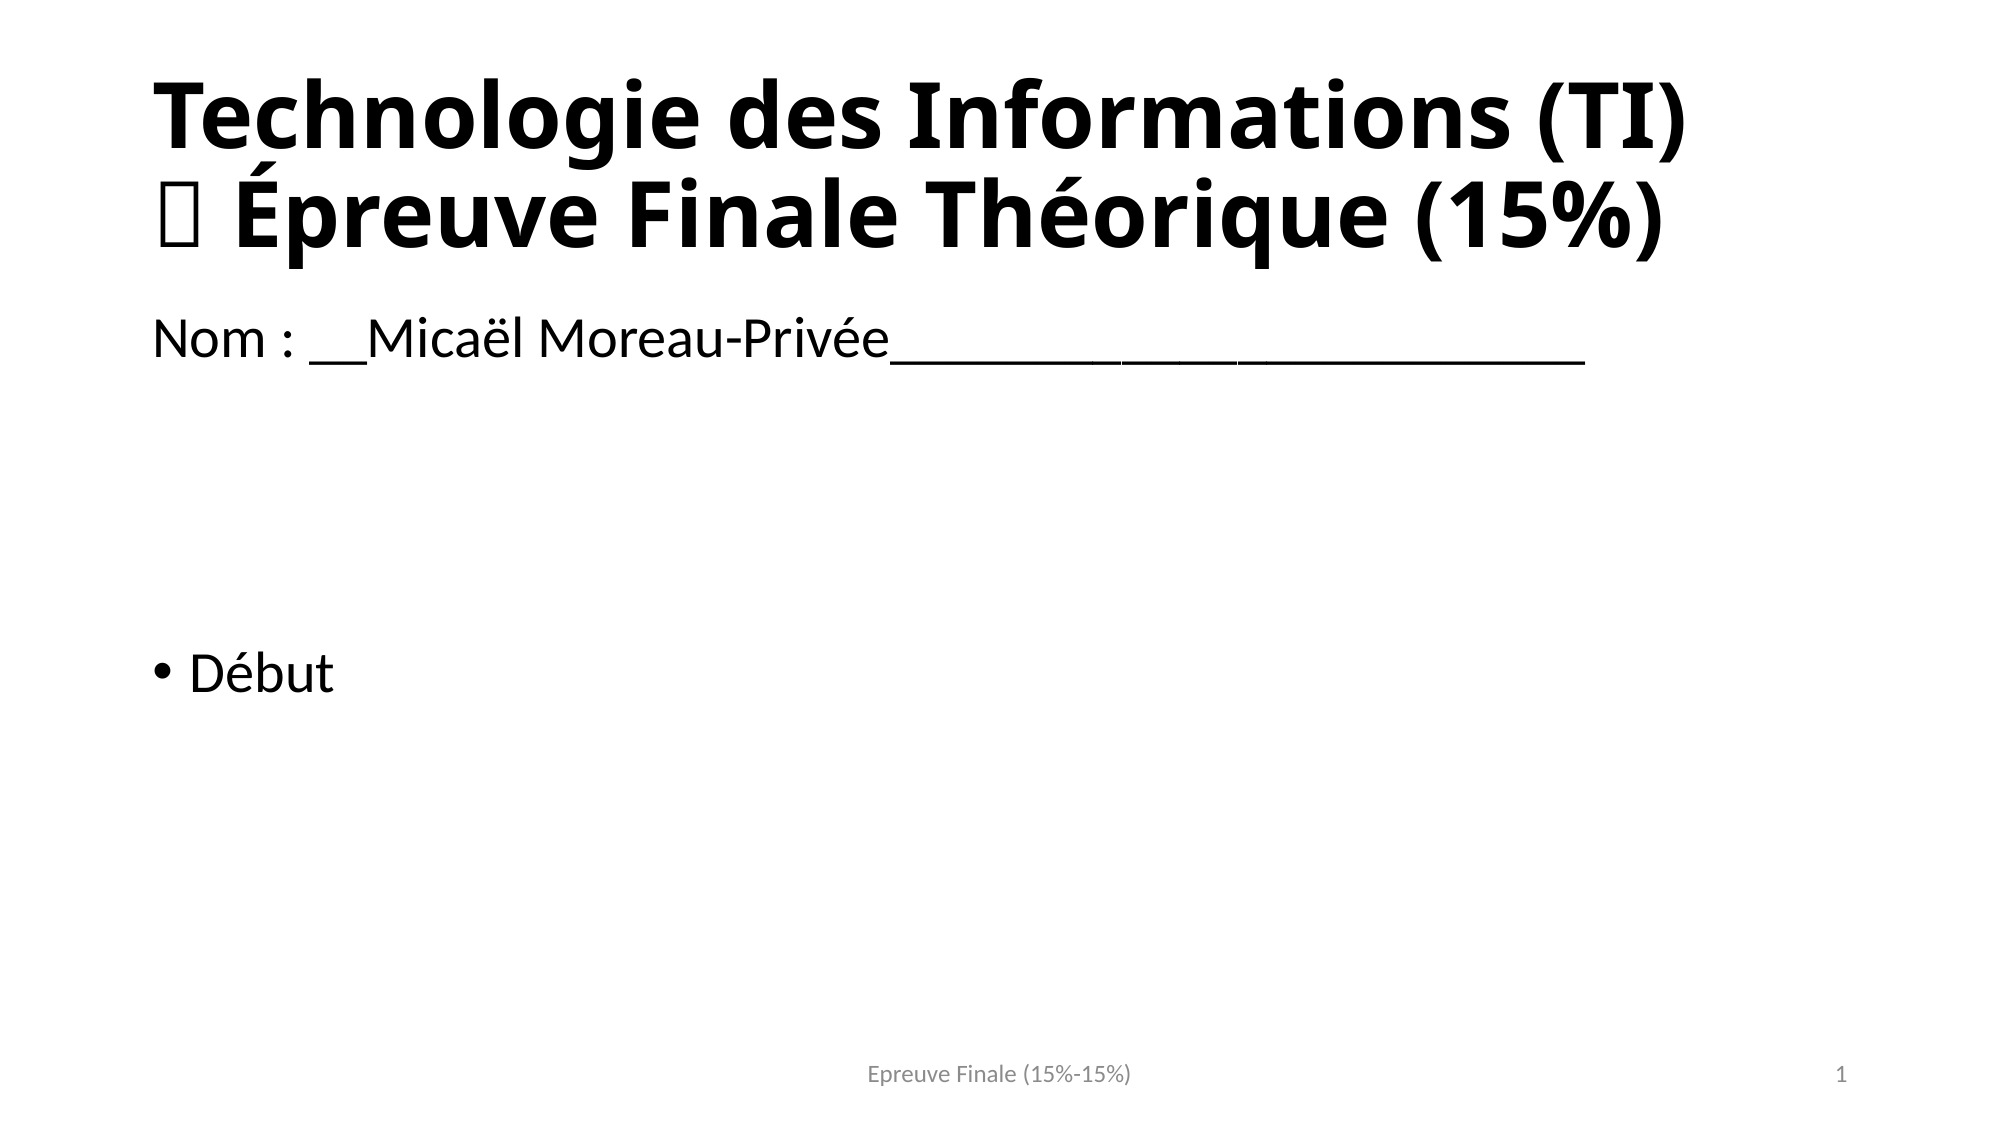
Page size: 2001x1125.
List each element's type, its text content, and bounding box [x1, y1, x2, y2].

footer Epreuve Finale (15%-15%) [662, 1042, 1338, 1103]
slide_number 1 [1412, 1042, 1863, 1103]
title Technologie des Informations (TI)  Épreuve Finale Théorique (15%) [137, 59, 1863, 278]
list Nom : __Micaël Moreau-Privée________________________ Début [137, 299, 1863, 1014]
